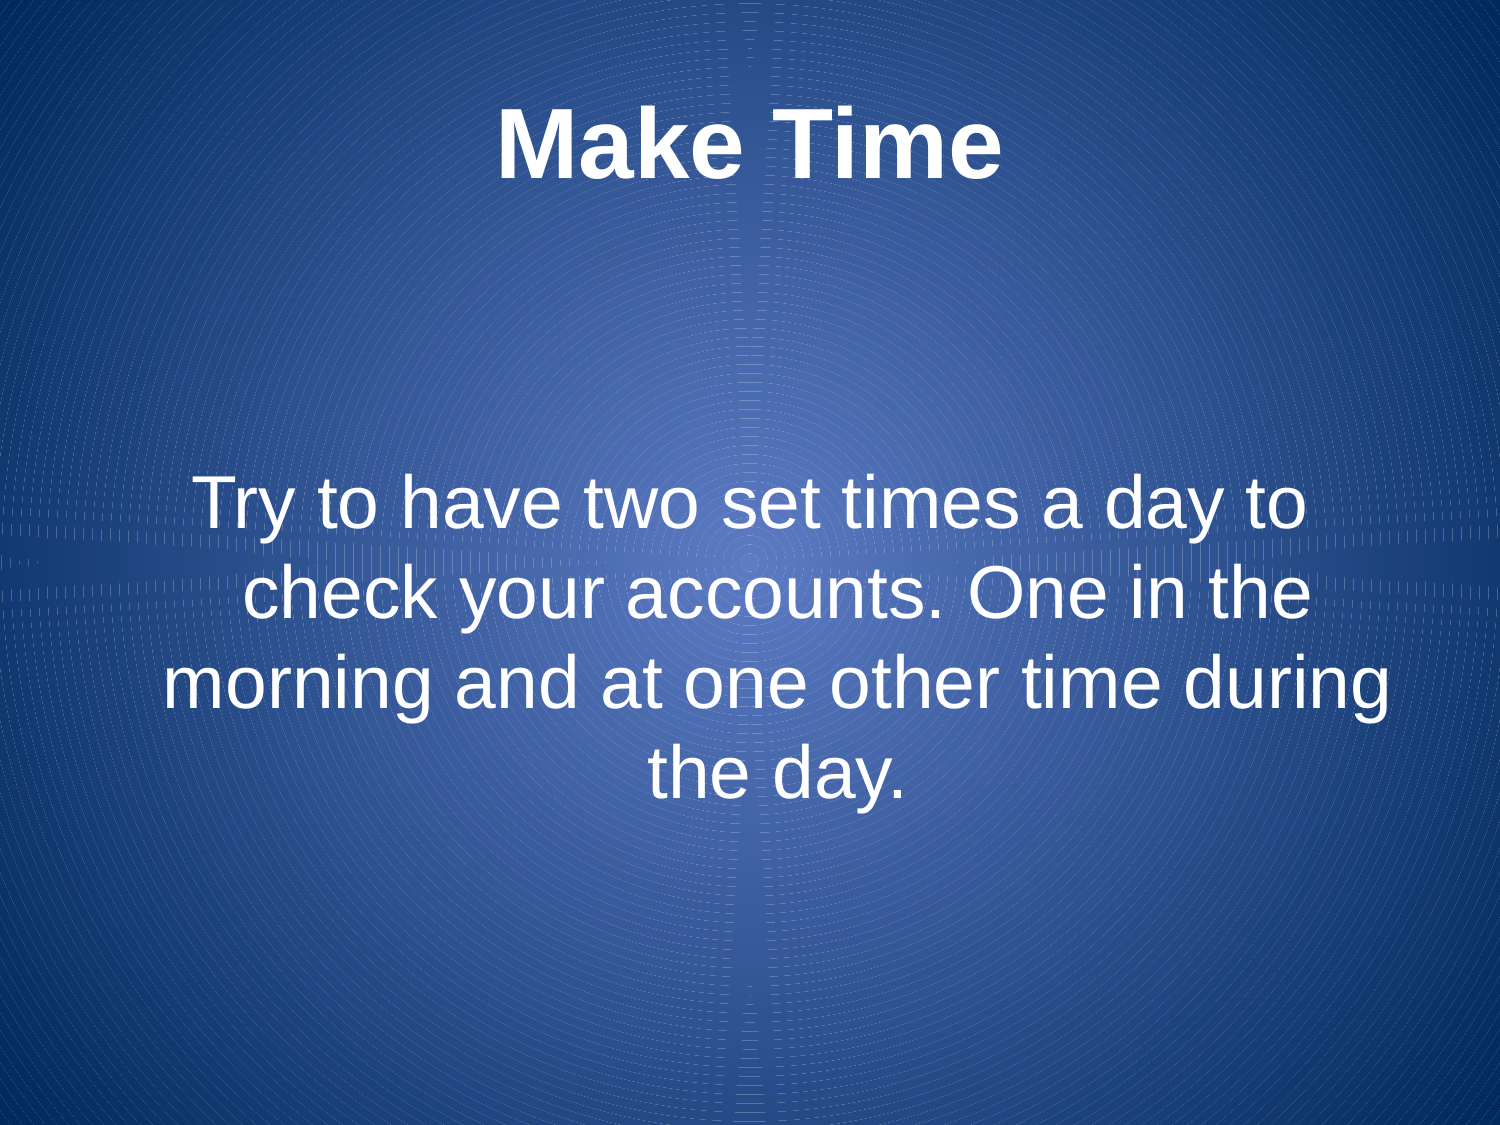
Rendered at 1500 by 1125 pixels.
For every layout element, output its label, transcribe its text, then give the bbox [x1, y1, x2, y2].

list Try to have two set times a day to check your accounts. One in the morning and at one other time during the day. [75, 262, 1425, 1005]
title Make Time [75, 45, 1425, 233]
